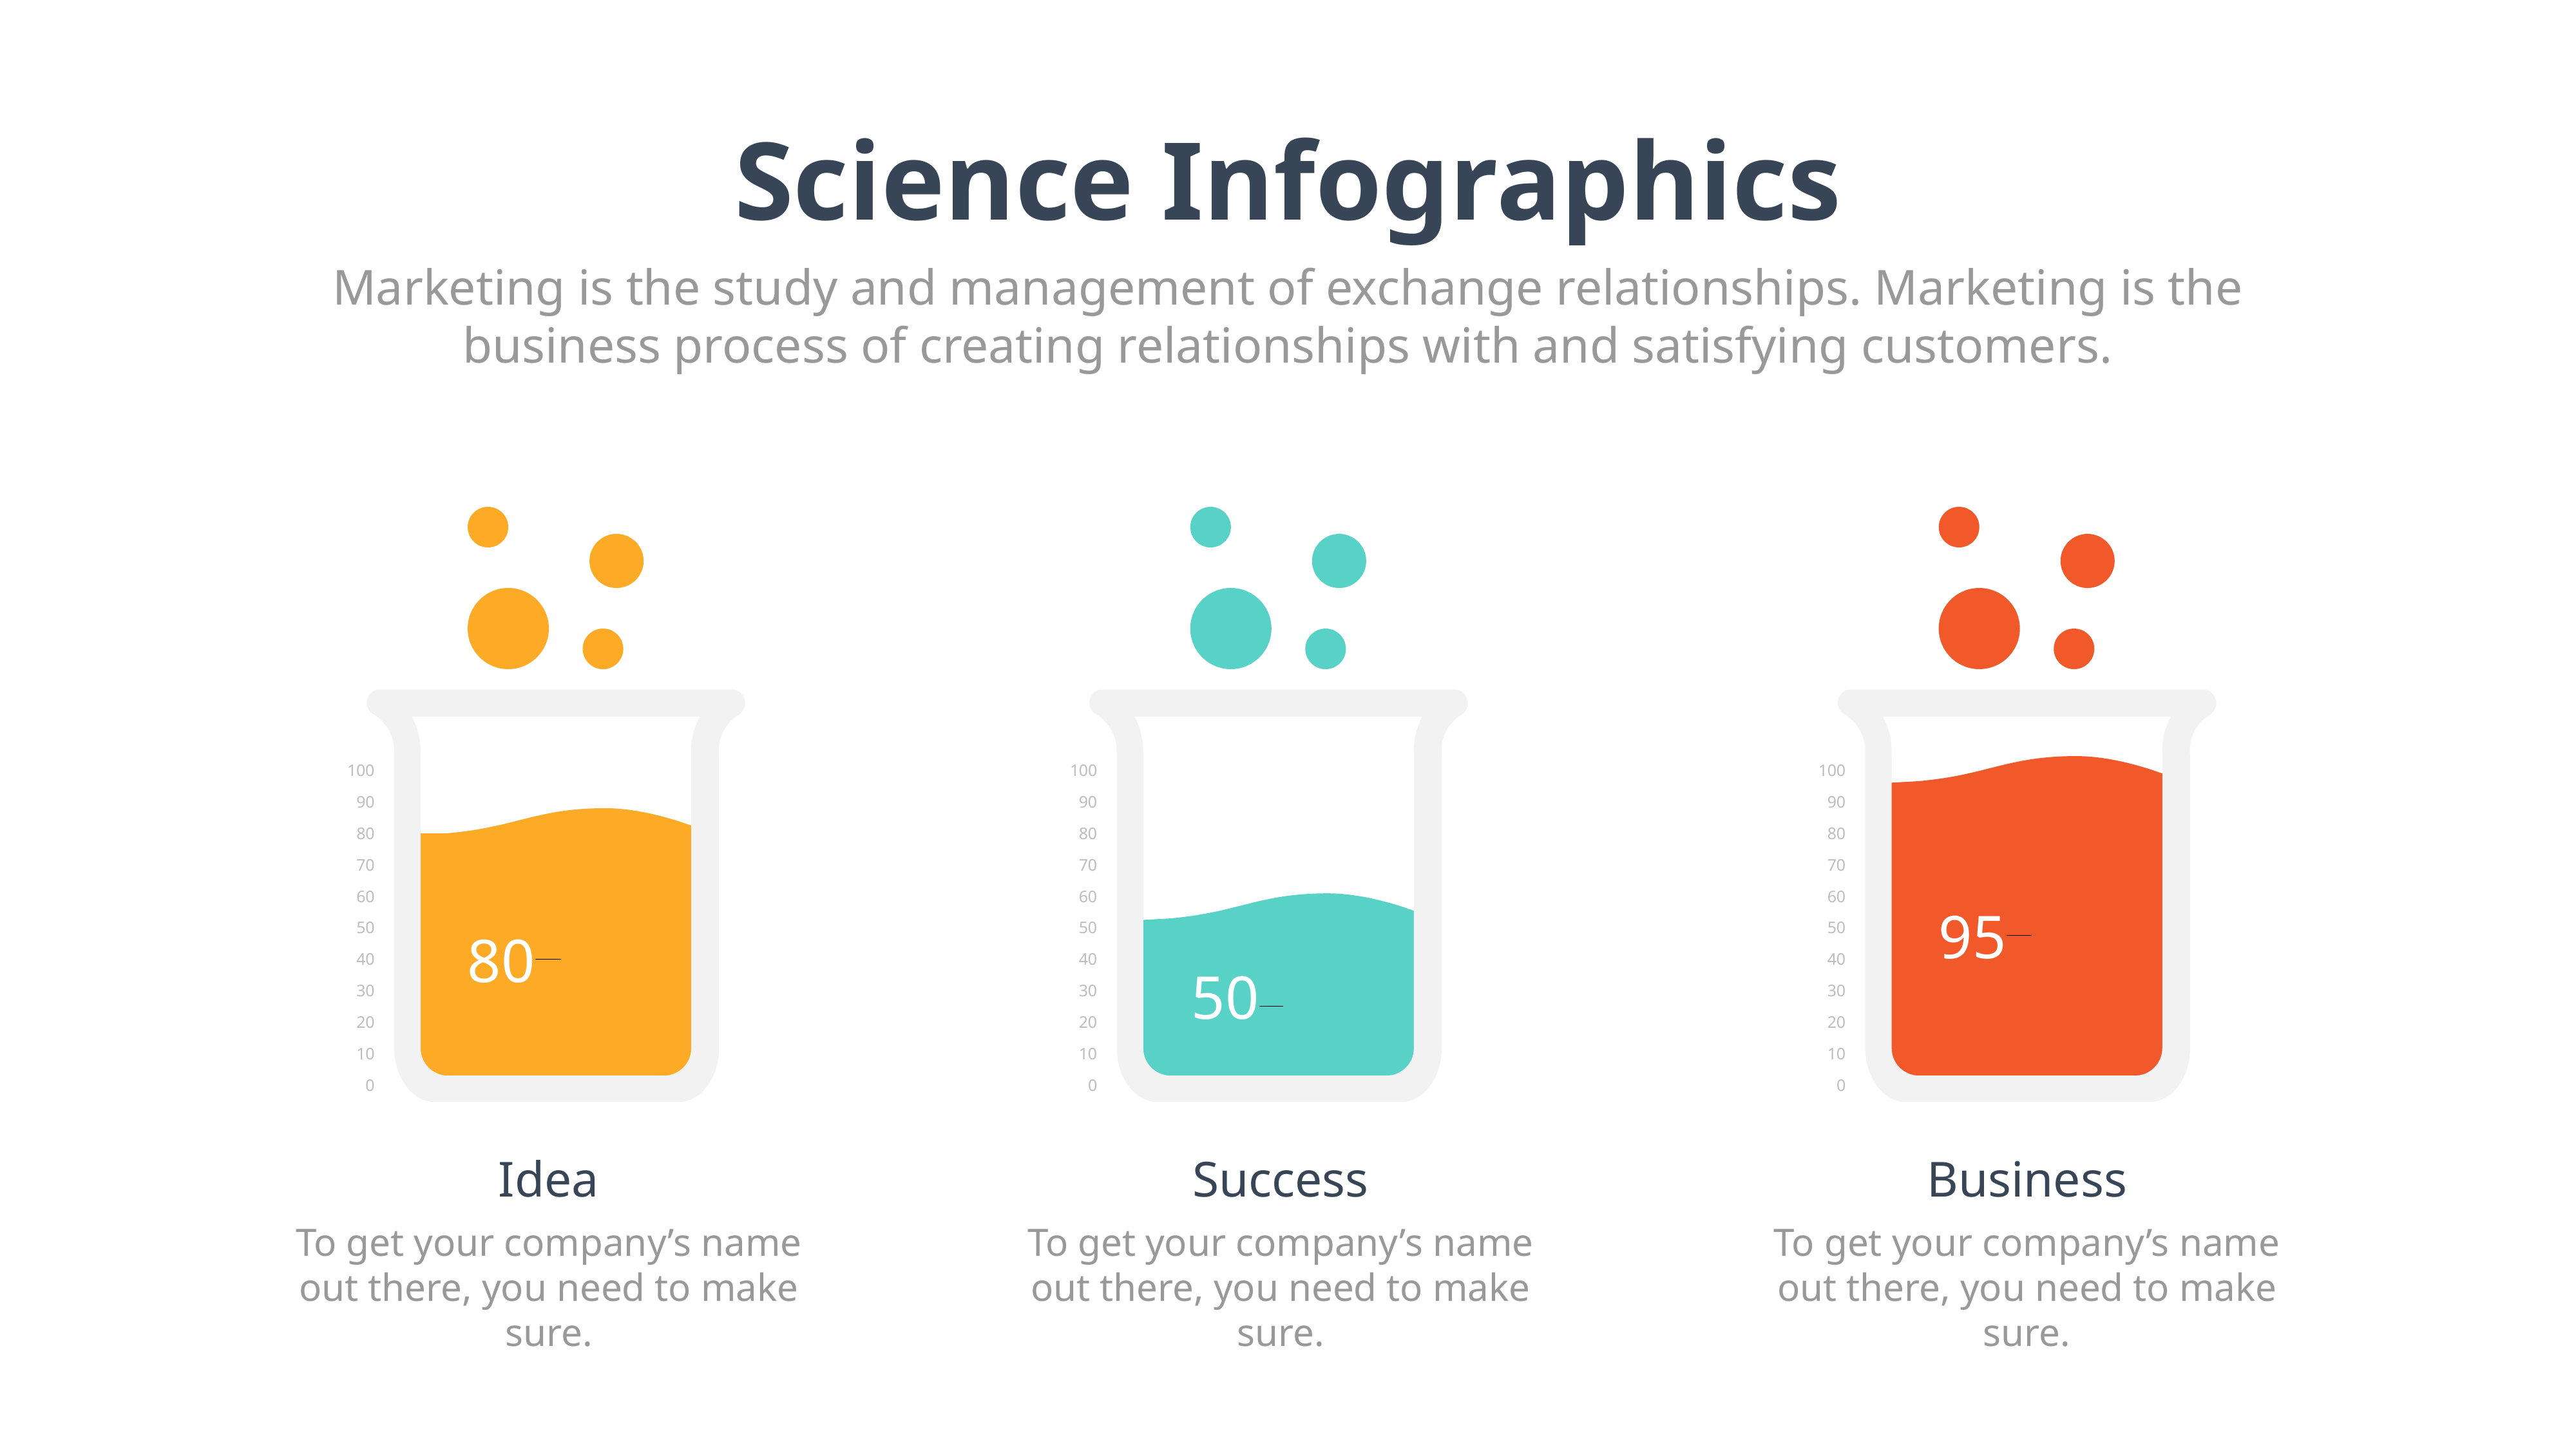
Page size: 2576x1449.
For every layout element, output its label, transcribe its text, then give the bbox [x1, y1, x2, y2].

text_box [265, 506, 2311, 1315]
text_box Marketing is the study and management of exchange relationships. Marketing is the business process of creating relationships with and satisfying customers. [281, 251, 2295, 377]
text_box Science Infographics [725, 108, 1851, 247]
